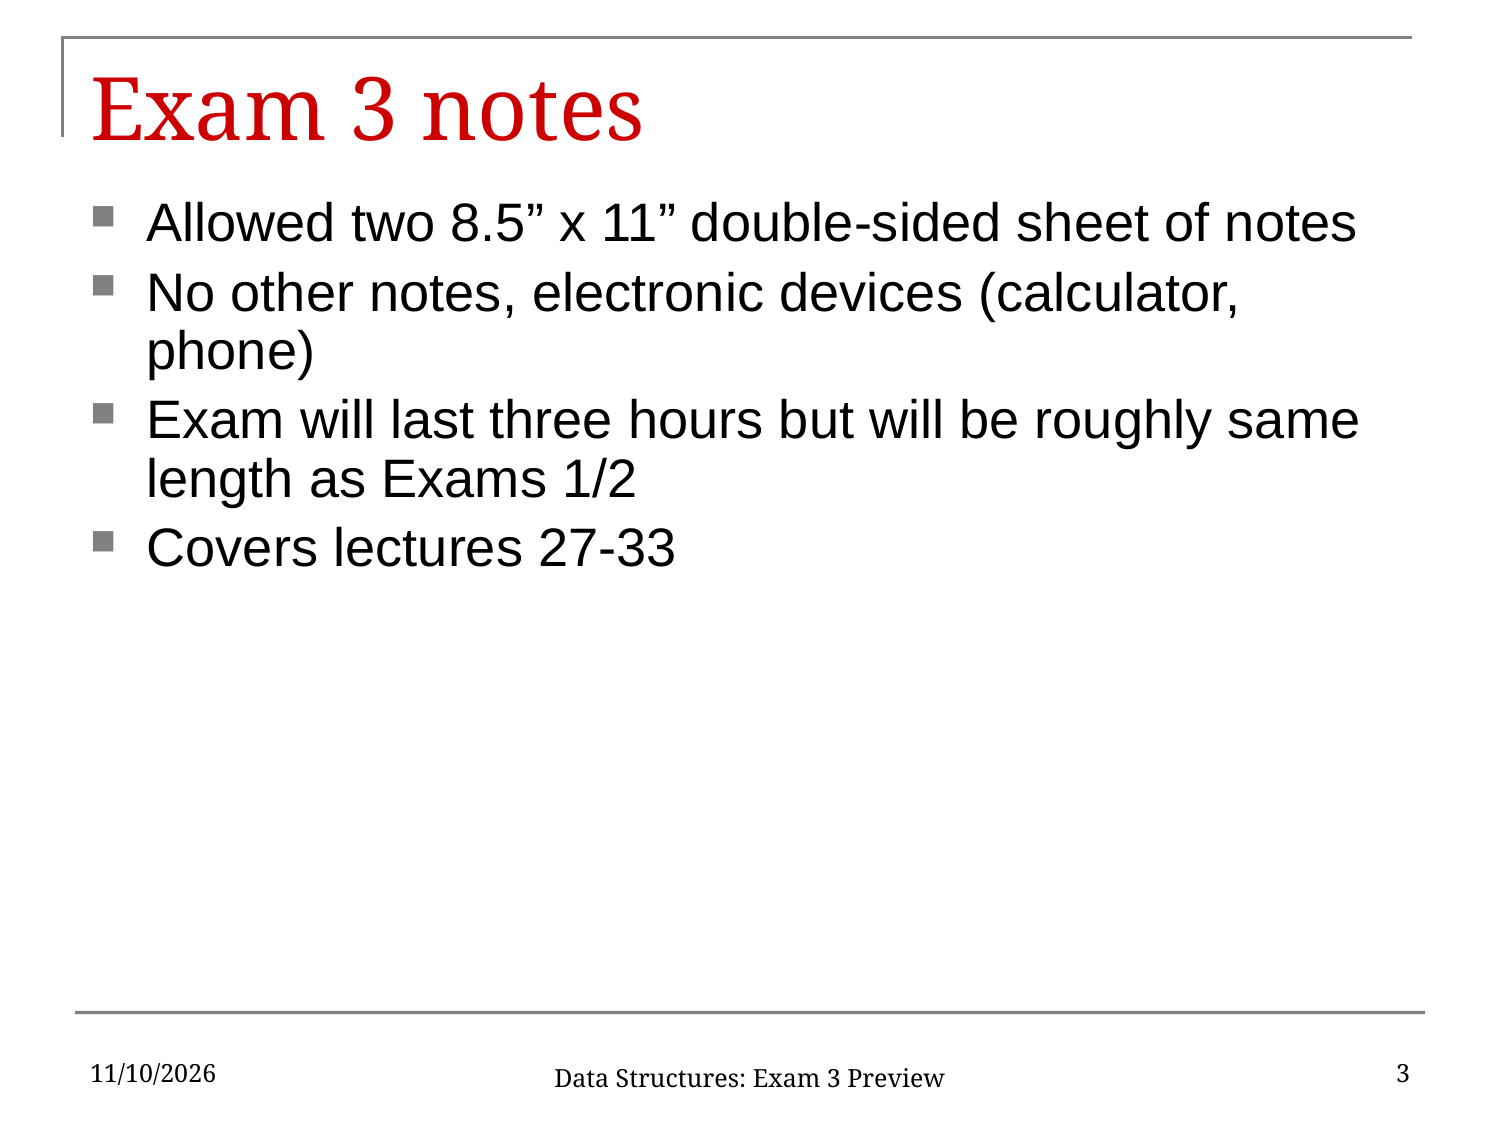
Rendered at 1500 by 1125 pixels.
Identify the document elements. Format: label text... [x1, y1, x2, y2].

footer Data Structures: Exam 3 Preview [512, 1024, 988, 1101]
title Exam 3 notes [75, 45, 1425, 163]
slide_number 3 [1074, 1023, 1426, 1100]
list Allowed two 8.5” x 11” double-sided sheet of notes No other notes, electronic devices (calculator, phone) Exam will last three hours but will be roughly same length as Exams 1/2 Covers lectures 27-33 [75, 187, 1425, 1006]
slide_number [74, 1023, 426, 1100]
